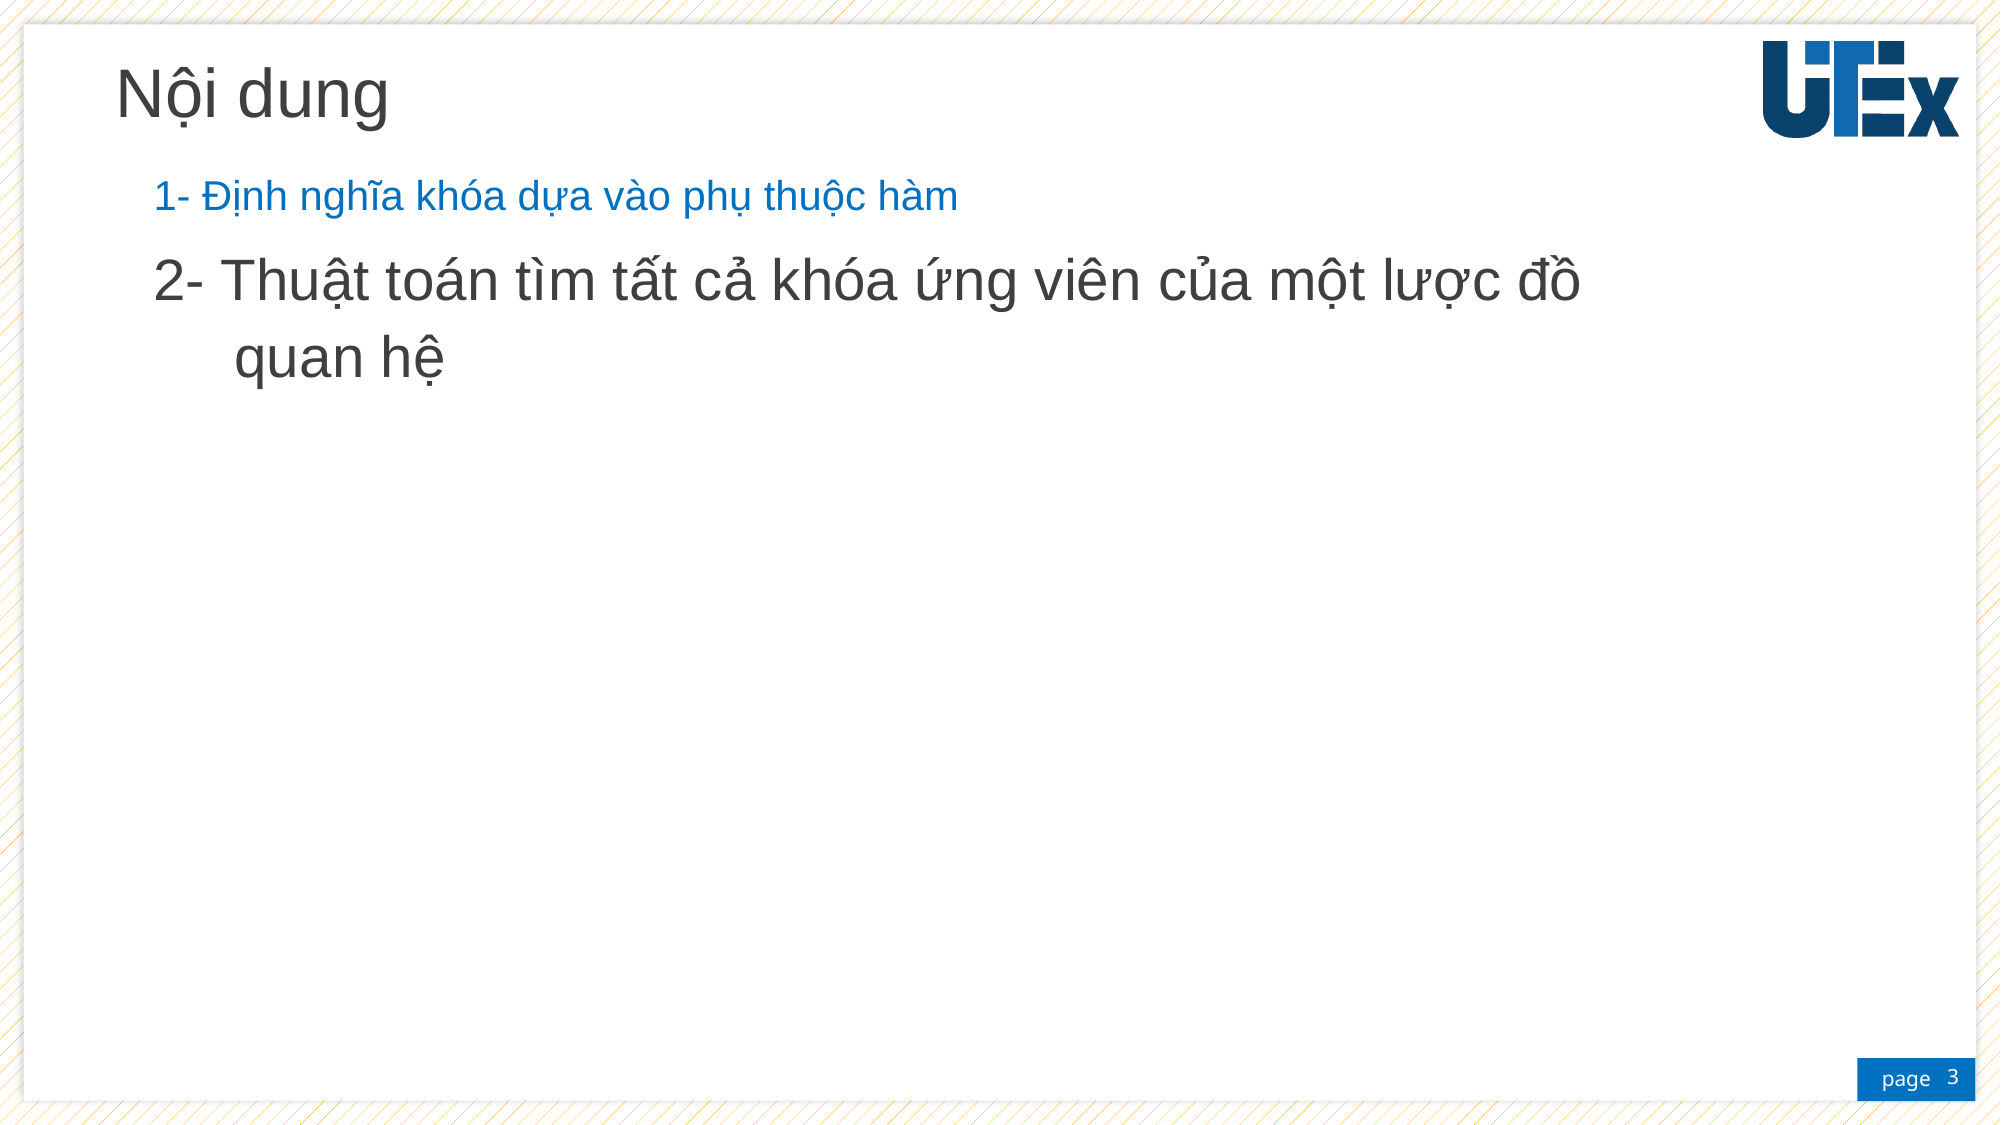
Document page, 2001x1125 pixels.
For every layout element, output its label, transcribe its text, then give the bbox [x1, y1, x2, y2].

picture [1763, 41, 1959, 138]
title Nội dung [100, 50, 1395, 140]
slide_number 3 [1882, 1055, 1974, 1101]
list 1- Định nghĩa khóa dựa vào phụ thuộc hàm 2- Thuật toán tìm tất cả khóa ứng viên của một lược đồ quan hệ [138, 156, 1658, 910]
